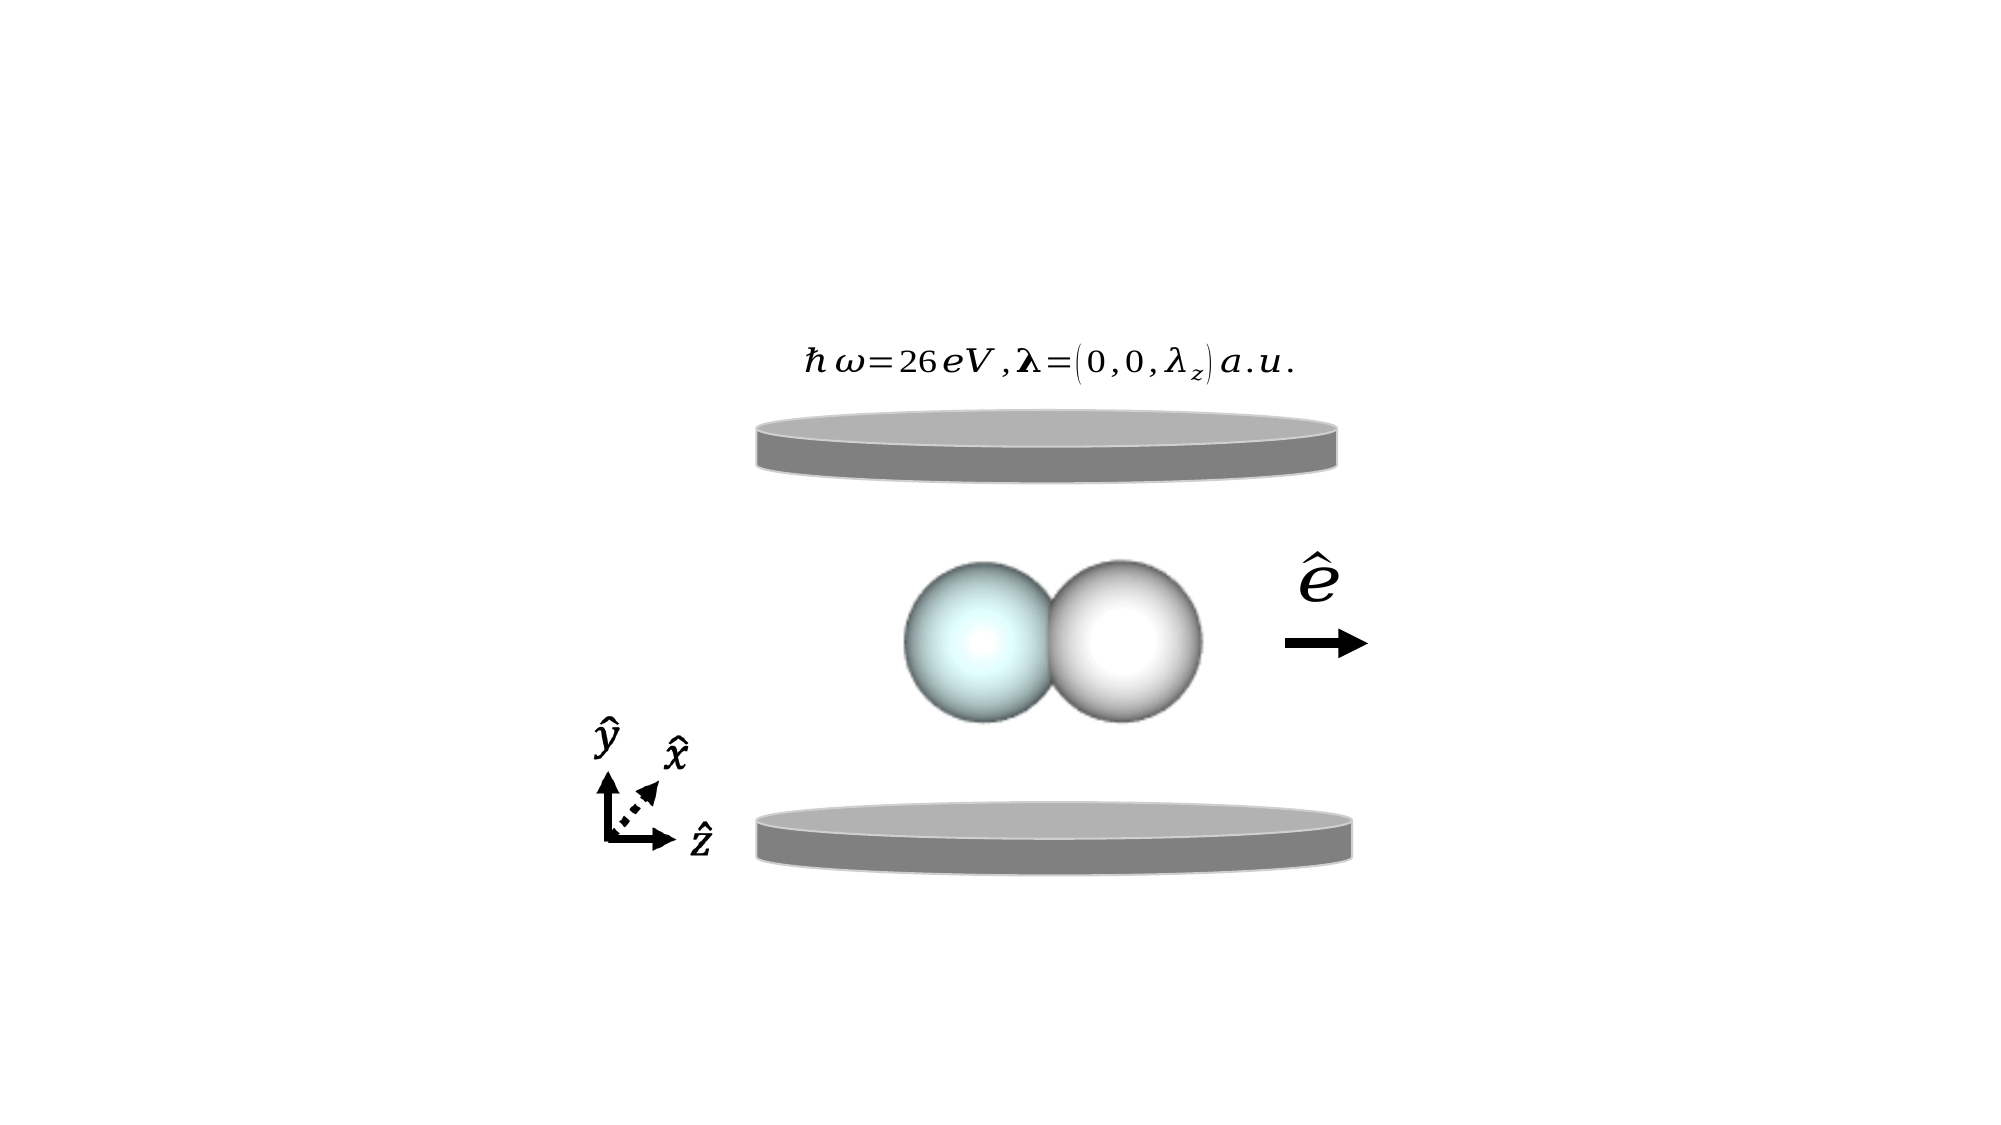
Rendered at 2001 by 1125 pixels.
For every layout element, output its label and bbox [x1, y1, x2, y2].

picture [574, 696, 719, 876]
text_box [755, 801, 1354, 877]
picture [897, 541, 1212, 738]
text_box [755, 408, 1339, 485]
